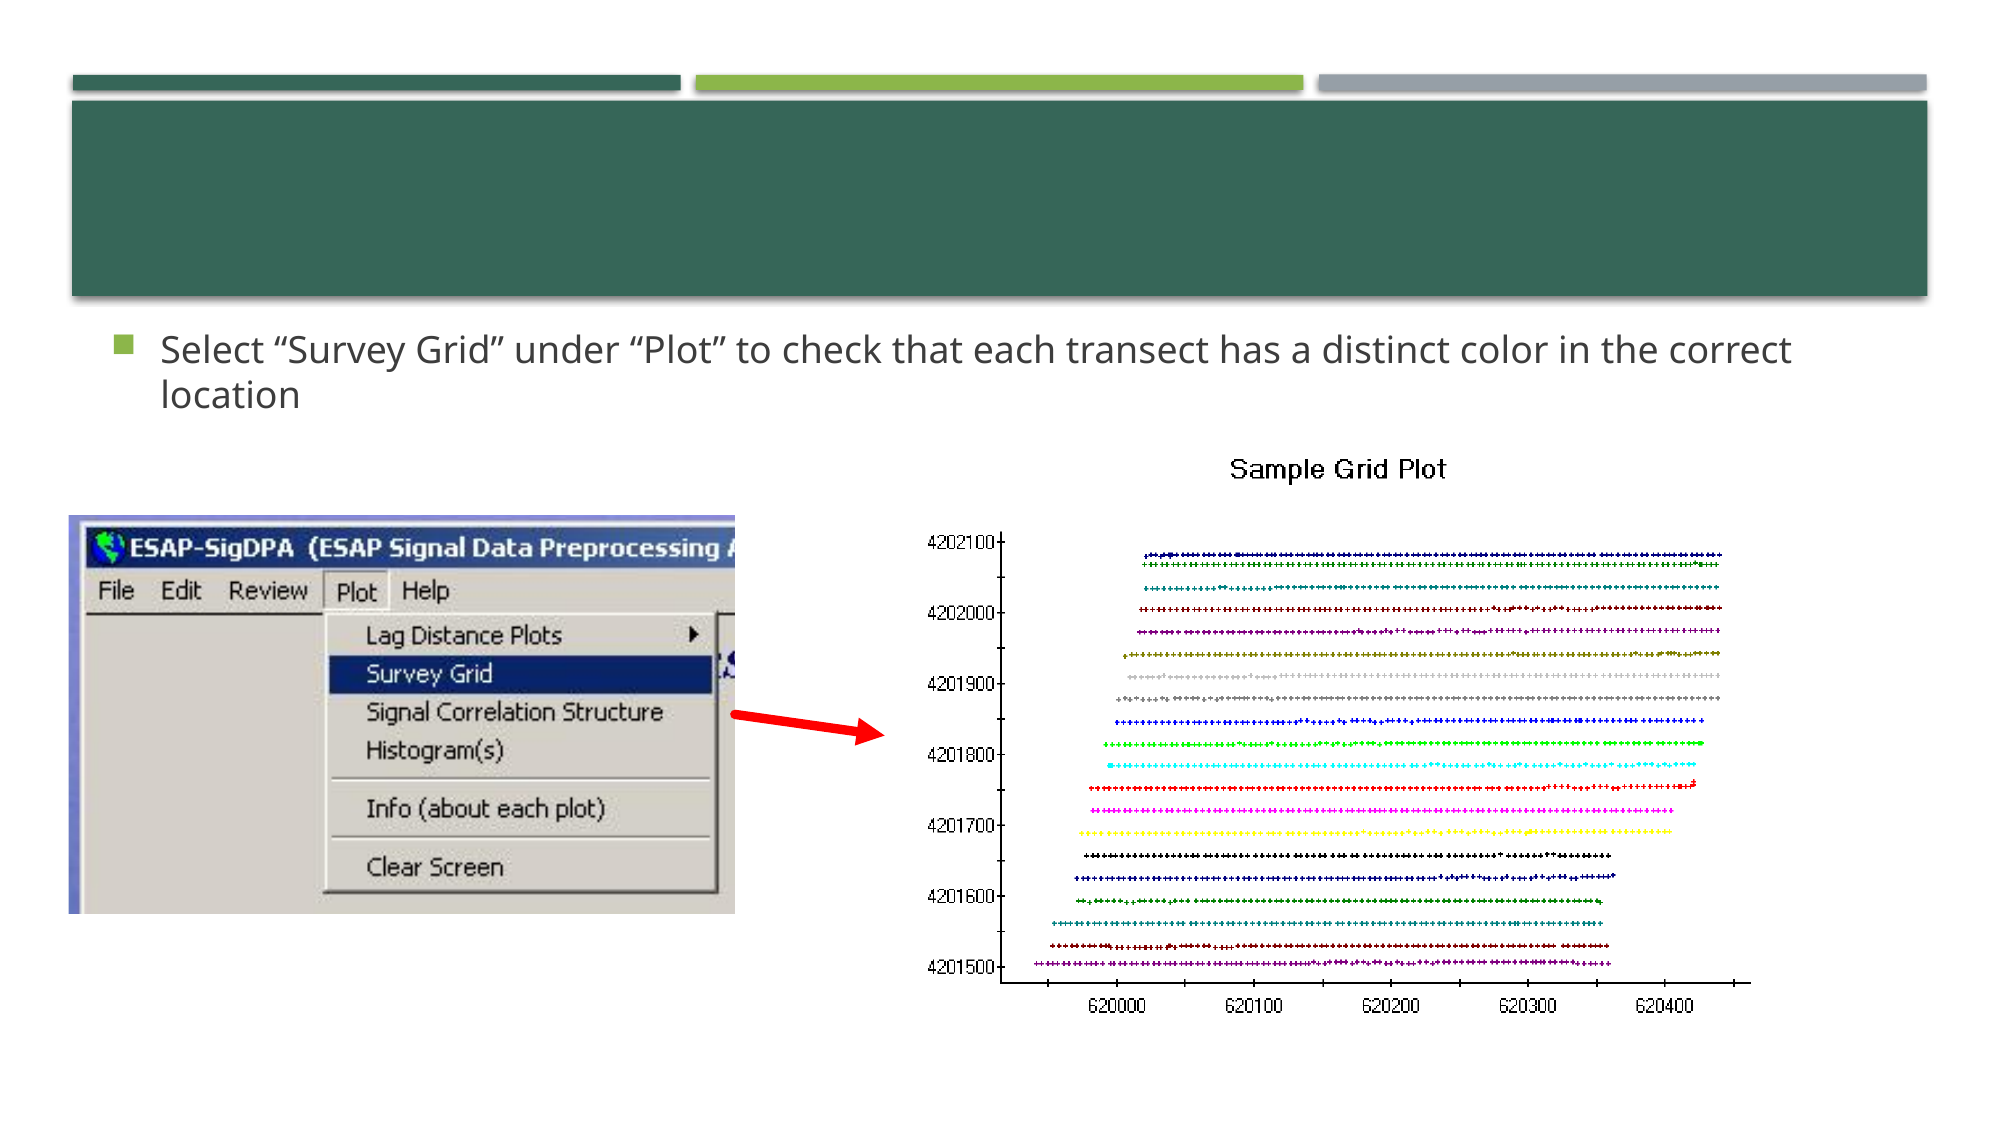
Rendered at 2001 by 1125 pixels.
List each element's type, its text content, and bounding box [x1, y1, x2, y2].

list Select “Survey Grid” under “Plot” to check that each transect has a distinct color in the correct location [95, 301, 1905, 442]
picture [68, 514, 736, 915]
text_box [734, 713, 886, 737]
picture [884, 440, 1773, 1031]
